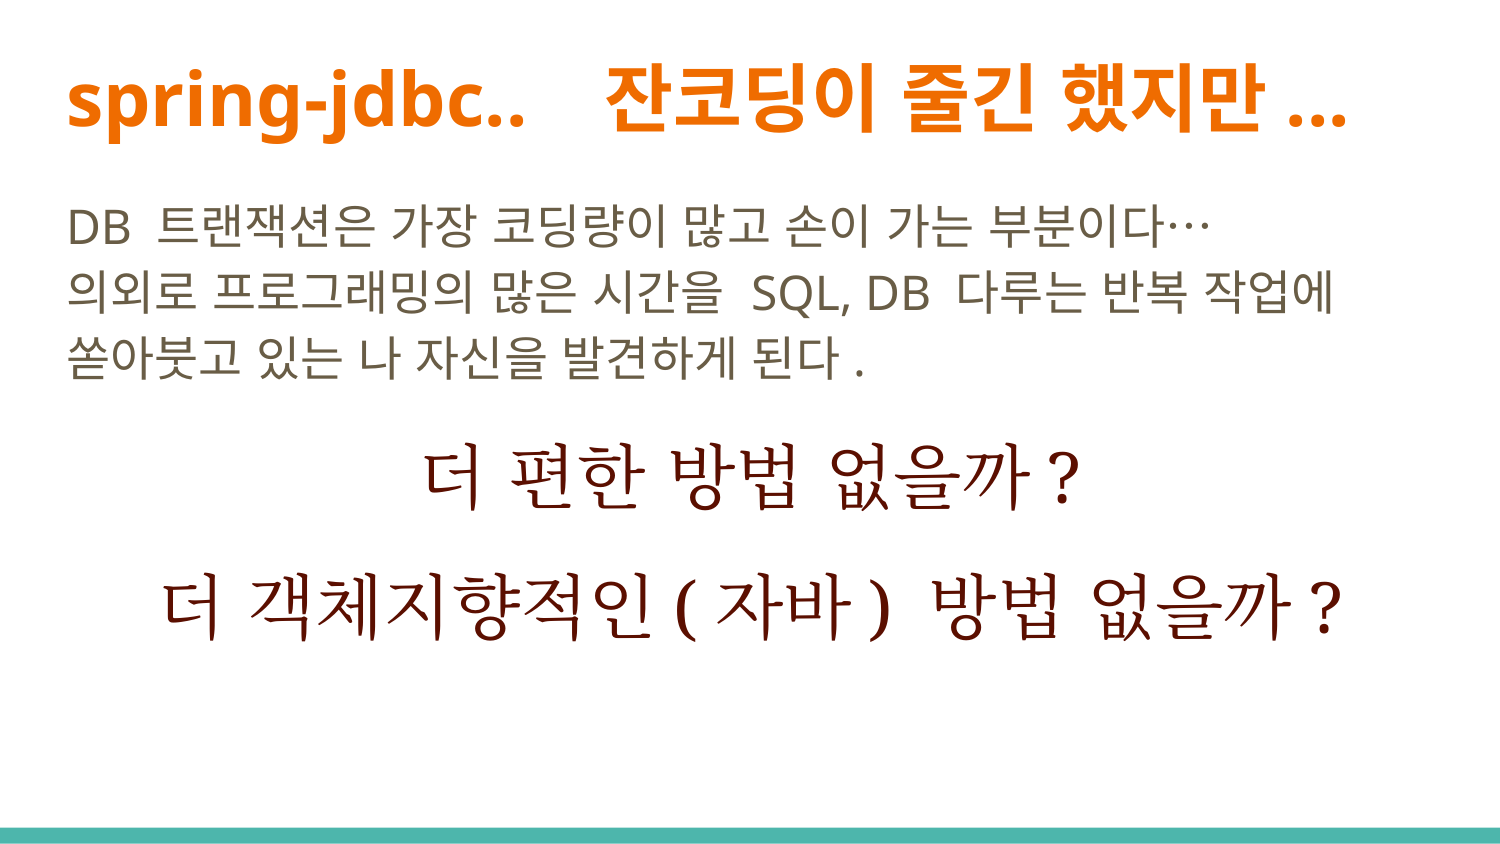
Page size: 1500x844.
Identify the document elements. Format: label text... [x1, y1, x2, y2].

list DB 트랜잭션은 가장 코딩량이 많고 손이 가는 부분이다… 의외로 프로그래밍의 많은 시간을 SQL, DB 다루는 반복 작업에 쏟아붓고 있는 나 자신을 발견하게 된다. 더 편한 방법 없을까? 더 객체지향적인(자바) 방법 없을까? [51, 173, 1449, 715]
title spring-jdbc.. 잔코딩이 줄긴 했지만... [51, 36, 1449, 153]
